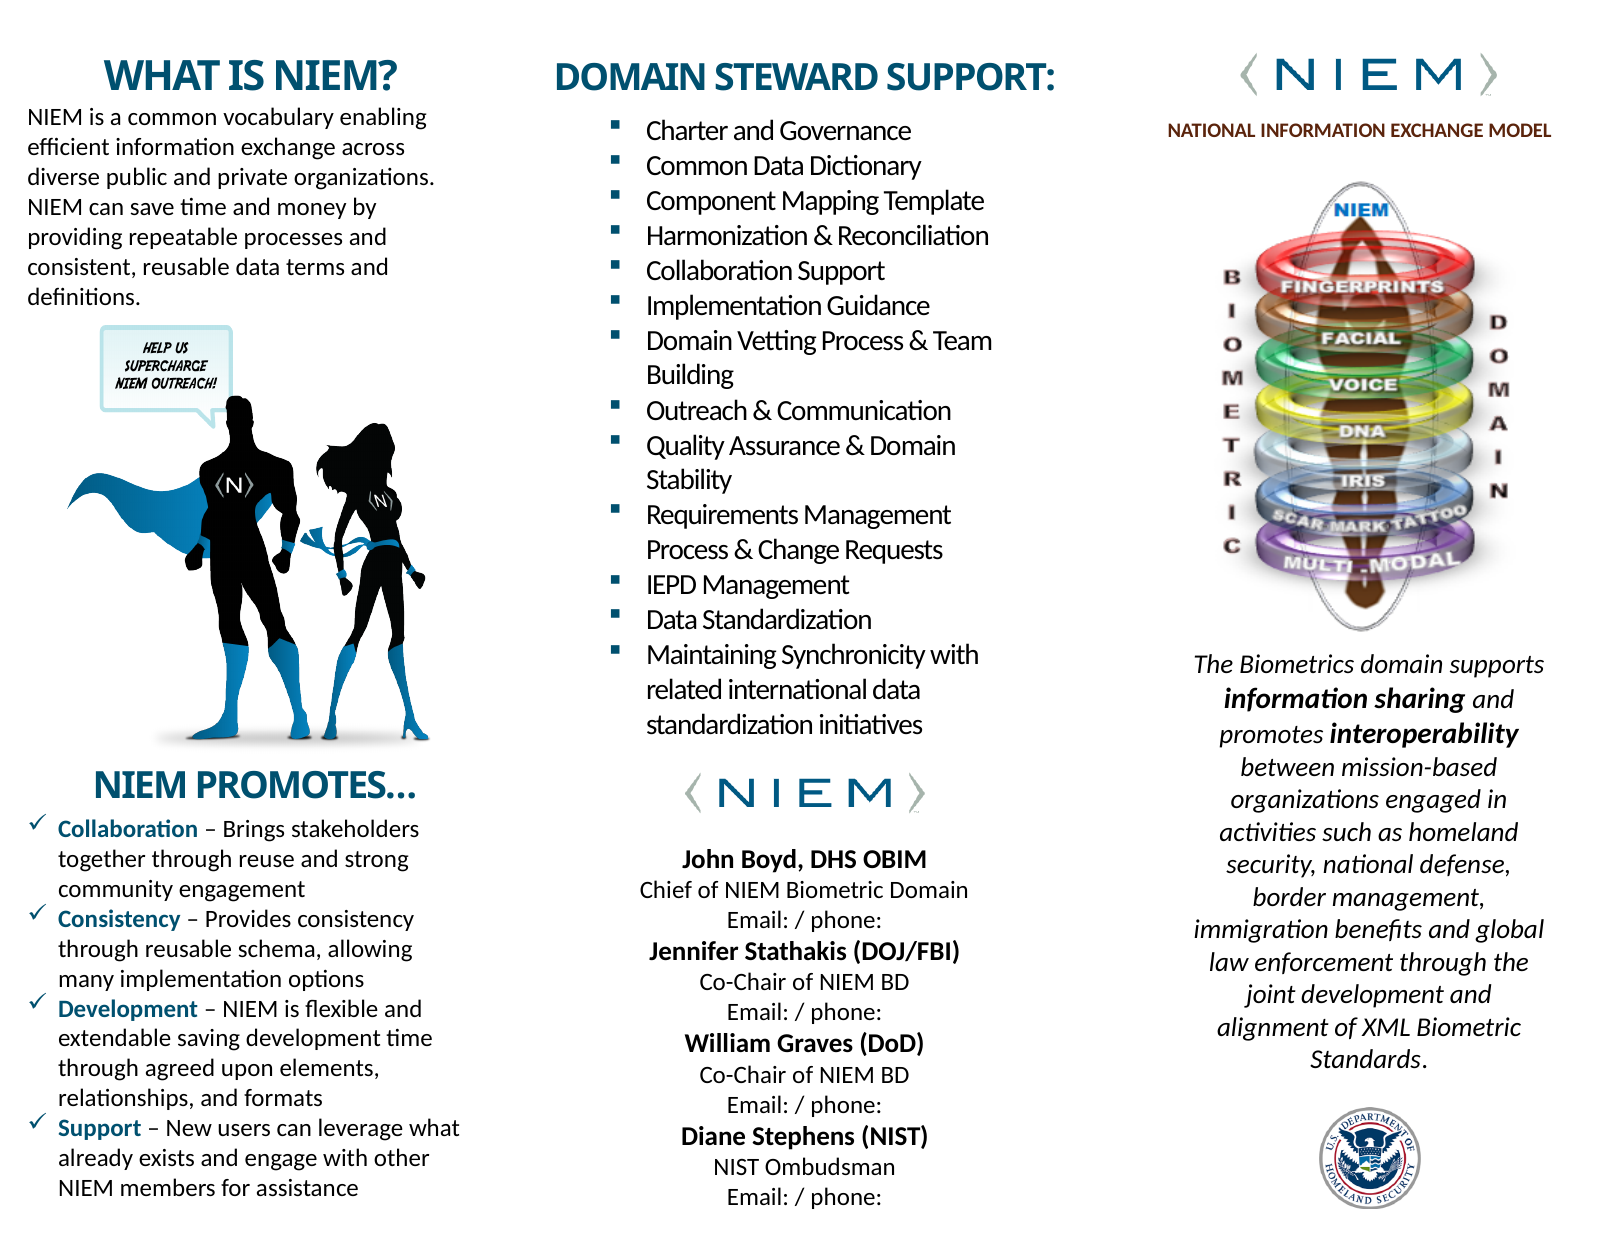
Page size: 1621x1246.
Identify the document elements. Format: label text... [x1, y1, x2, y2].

text_box Charter and Governance Common Data Dictionary Component Mapping Template Harmonization & Reconciliation Collaboration Support Implementation Guidance Domain Vetting Process & Team Building Outreach & Communication Quality Assurance & Domain Stability Requirements Management Process & Change Requests IEPD Management Data Standardization Maintaining Synchronicity with related international data standardization initiatives [579, 106, 1030, 748]
text_box What is NIEM? [88, 41, 413, 107]
picture [1315, 1107, 1423, 1209]
text_box NIEM is a common vocabulary enabling efficient information exchange across diverse public and private organizations. NIEM can save time and money by providing repeatable processes and consistent, reusable data terms and definitions. [12, 92, 490, 318]
text_box NATIONAL INFORMATION EXCHANGE MODEL [1152, 109, 1586, 150]
picture [1237, 41, 1501, 108]
picture [67, 325, 435, 756]
text_box NIEM promotes… [69, 756, 433, 814]
text_box Domain steward support: [538, 45, 1071, 106]
text_box John Boyd, DHS OBIM Chief of NIEM Biometric Domain Email: / phone: Jennifer Stathakis (DOJ/FBI) Co-Chair of NIEM BD Email: / phone: William Graves (DoD) Co-Chair of NIEM BD Email: / phone: Diane Stephens (NIST) NIST Ombudsman Email: / phone: [624, 801, 985, 1246]
text_box The Biometrics domain supports information sharing and promotes interoperability between mission-based organizations engaged in activities such as homeland security, national defense, border management, immigration benefits and global law enforcement through the joint development and alignment of XML Biometric Standards. [1173, 639, 1565, 1082]
text_box Collaboration – Brings stakeholders together through reuse and strong community engagement Consistency – Provides consistency through reusable schema, allowing many implementation options Development – NIEM is flexible and extendable saving development time through agreed upon elements, relationships, and formats Support – New users can leverage what already exists and engage with other NIEM members for assistance [12, 804, 490, 1209]
picture [682, 762, 928, 824]
picture [1179, 179, 1559, 633]
